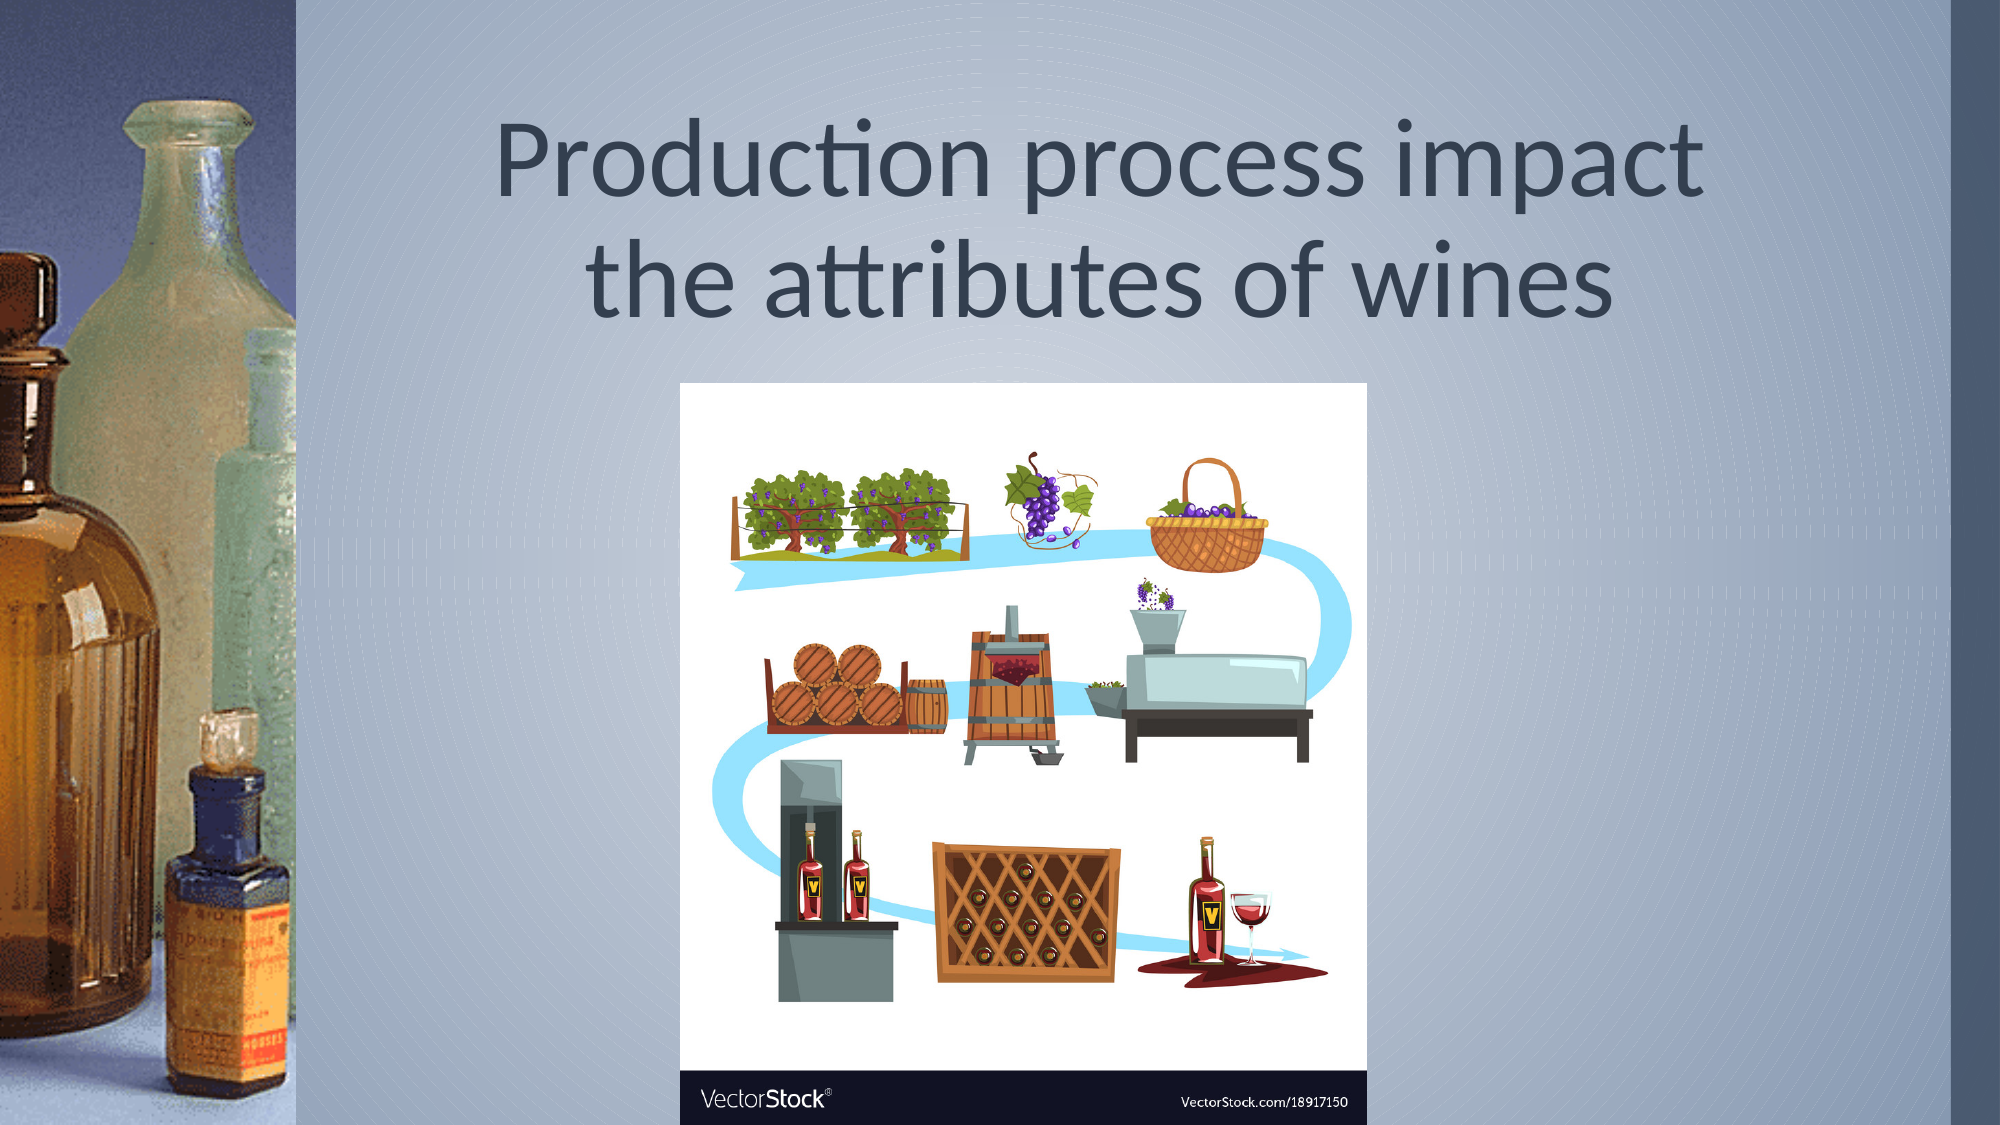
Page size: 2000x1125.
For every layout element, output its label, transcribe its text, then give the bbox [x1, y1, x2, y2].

picture [0, 0, 296, 1125]
title Production process impact the attributes of wines [398, 90, 1803, 350]
picture [680, 383, 1367, 1125]
